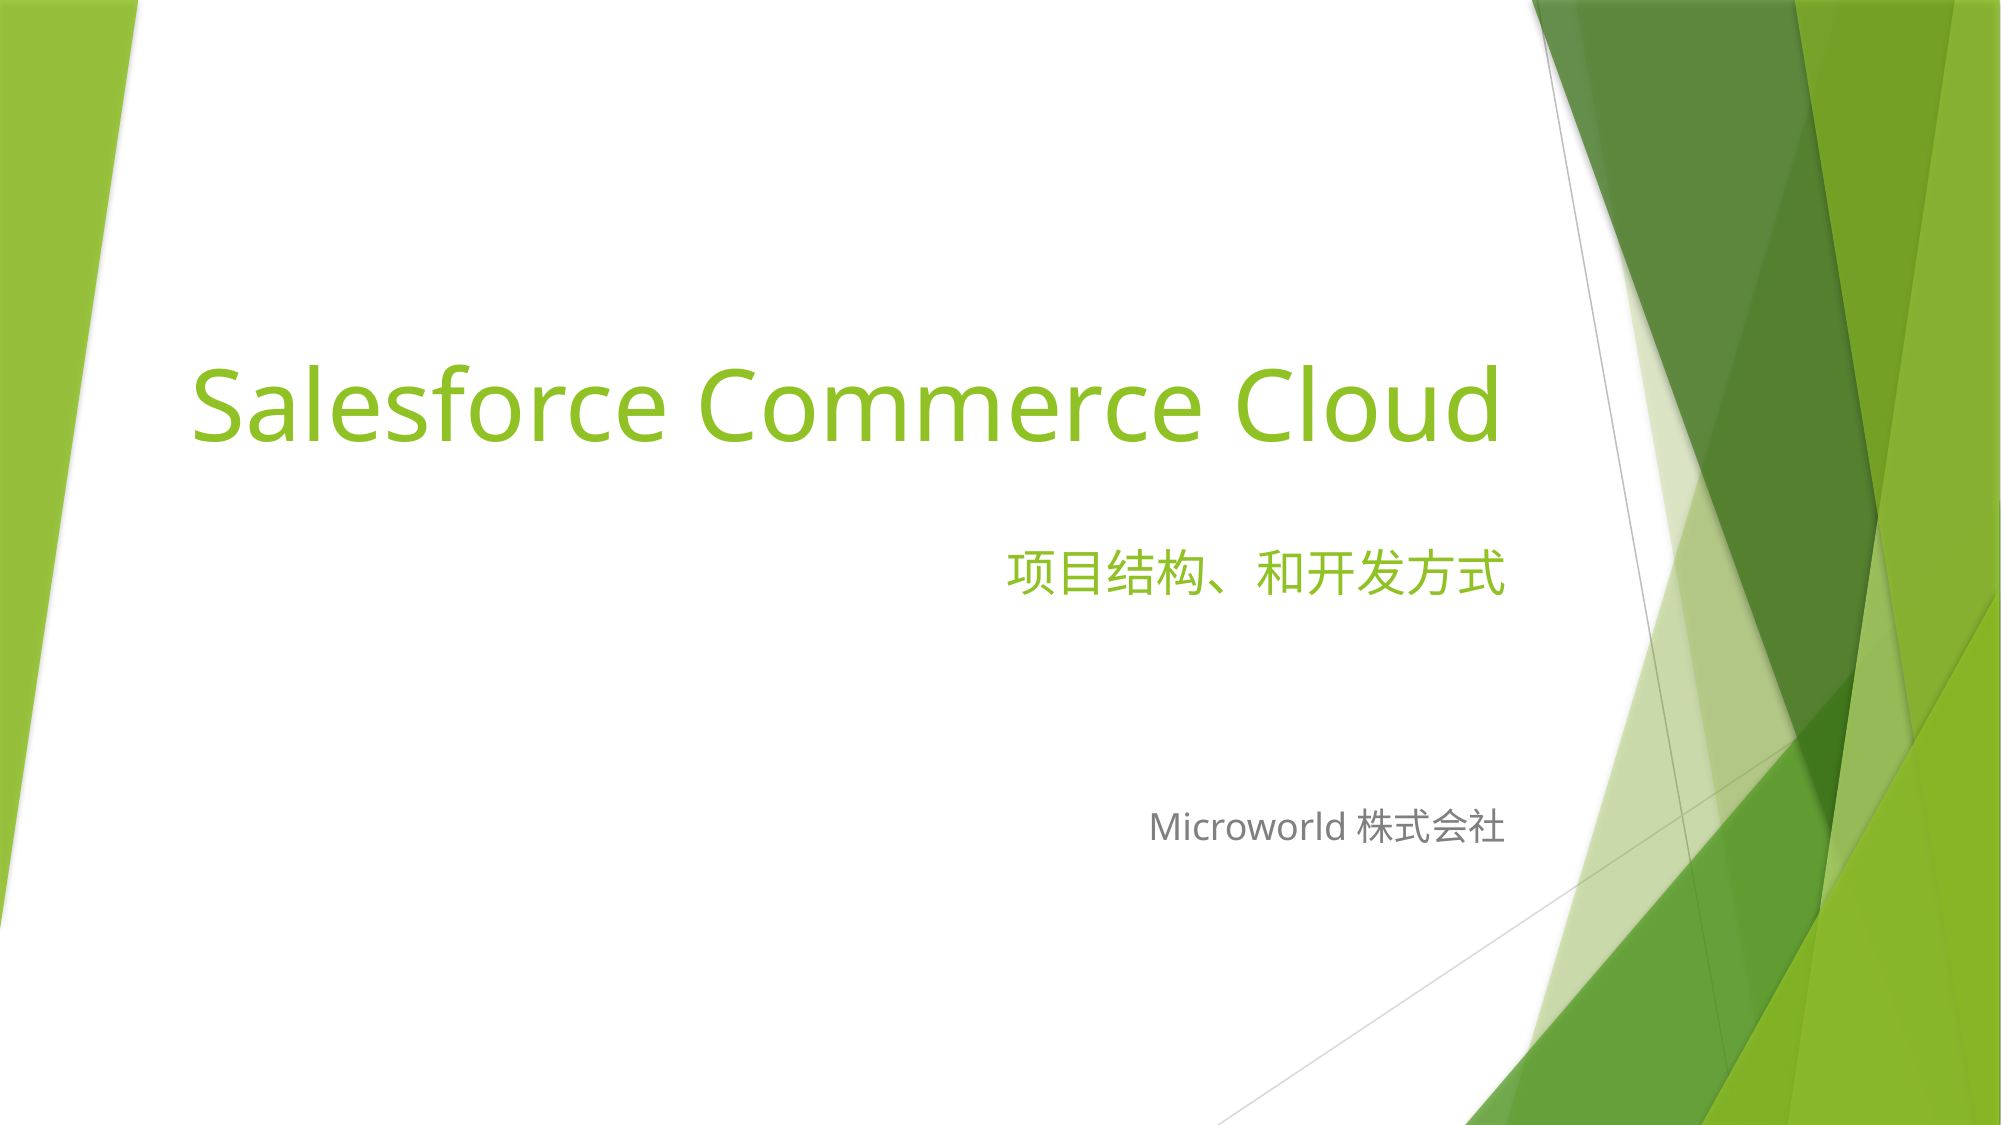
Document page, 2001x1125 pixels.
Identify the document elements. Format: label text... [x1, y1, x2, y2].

subtitle Microworld株式会社 [247, 794, 1522, 975]
title Salesforce Commerce Cloud 项目结构、和开发方式 [151, 293, 1522, 609]
